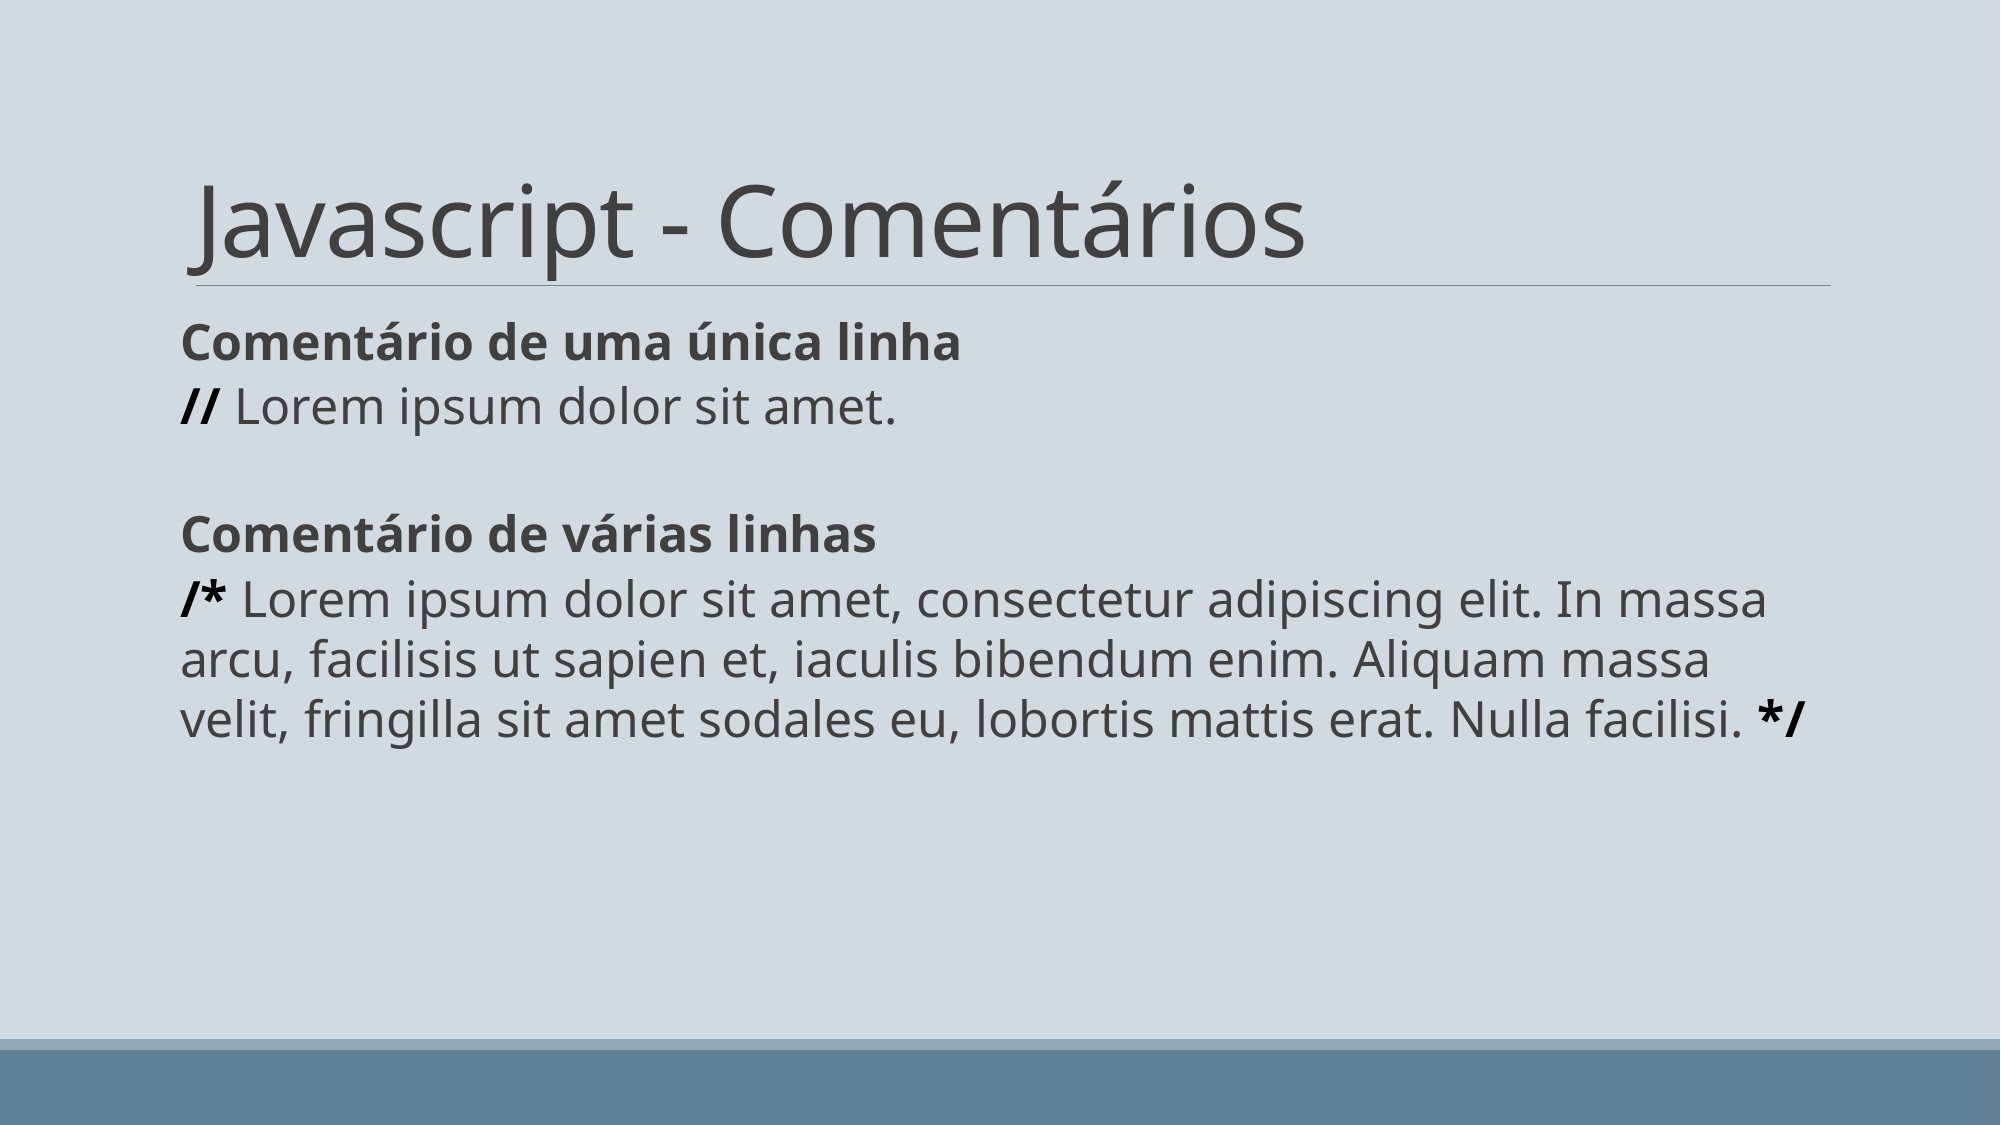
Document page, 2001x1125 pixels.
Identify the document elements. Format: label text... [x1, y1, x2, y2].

title Javascript - Comentários [180, 47, 1830, 285]
list Comentário de uma única linha // Lorem ipsum dolor sit amet. Comentário de várias linhas /* Lorem ipsum dolor sit amet, consectetur adipiscing elit. In massa arcu, facilisis ut sapien et, iaculis bibendum enim. Aliquam massa velit, fringilla sit amet sodales eu, lobortis mattis erat. Nulla facilisi. */ [180, 302, 1830, 963]
